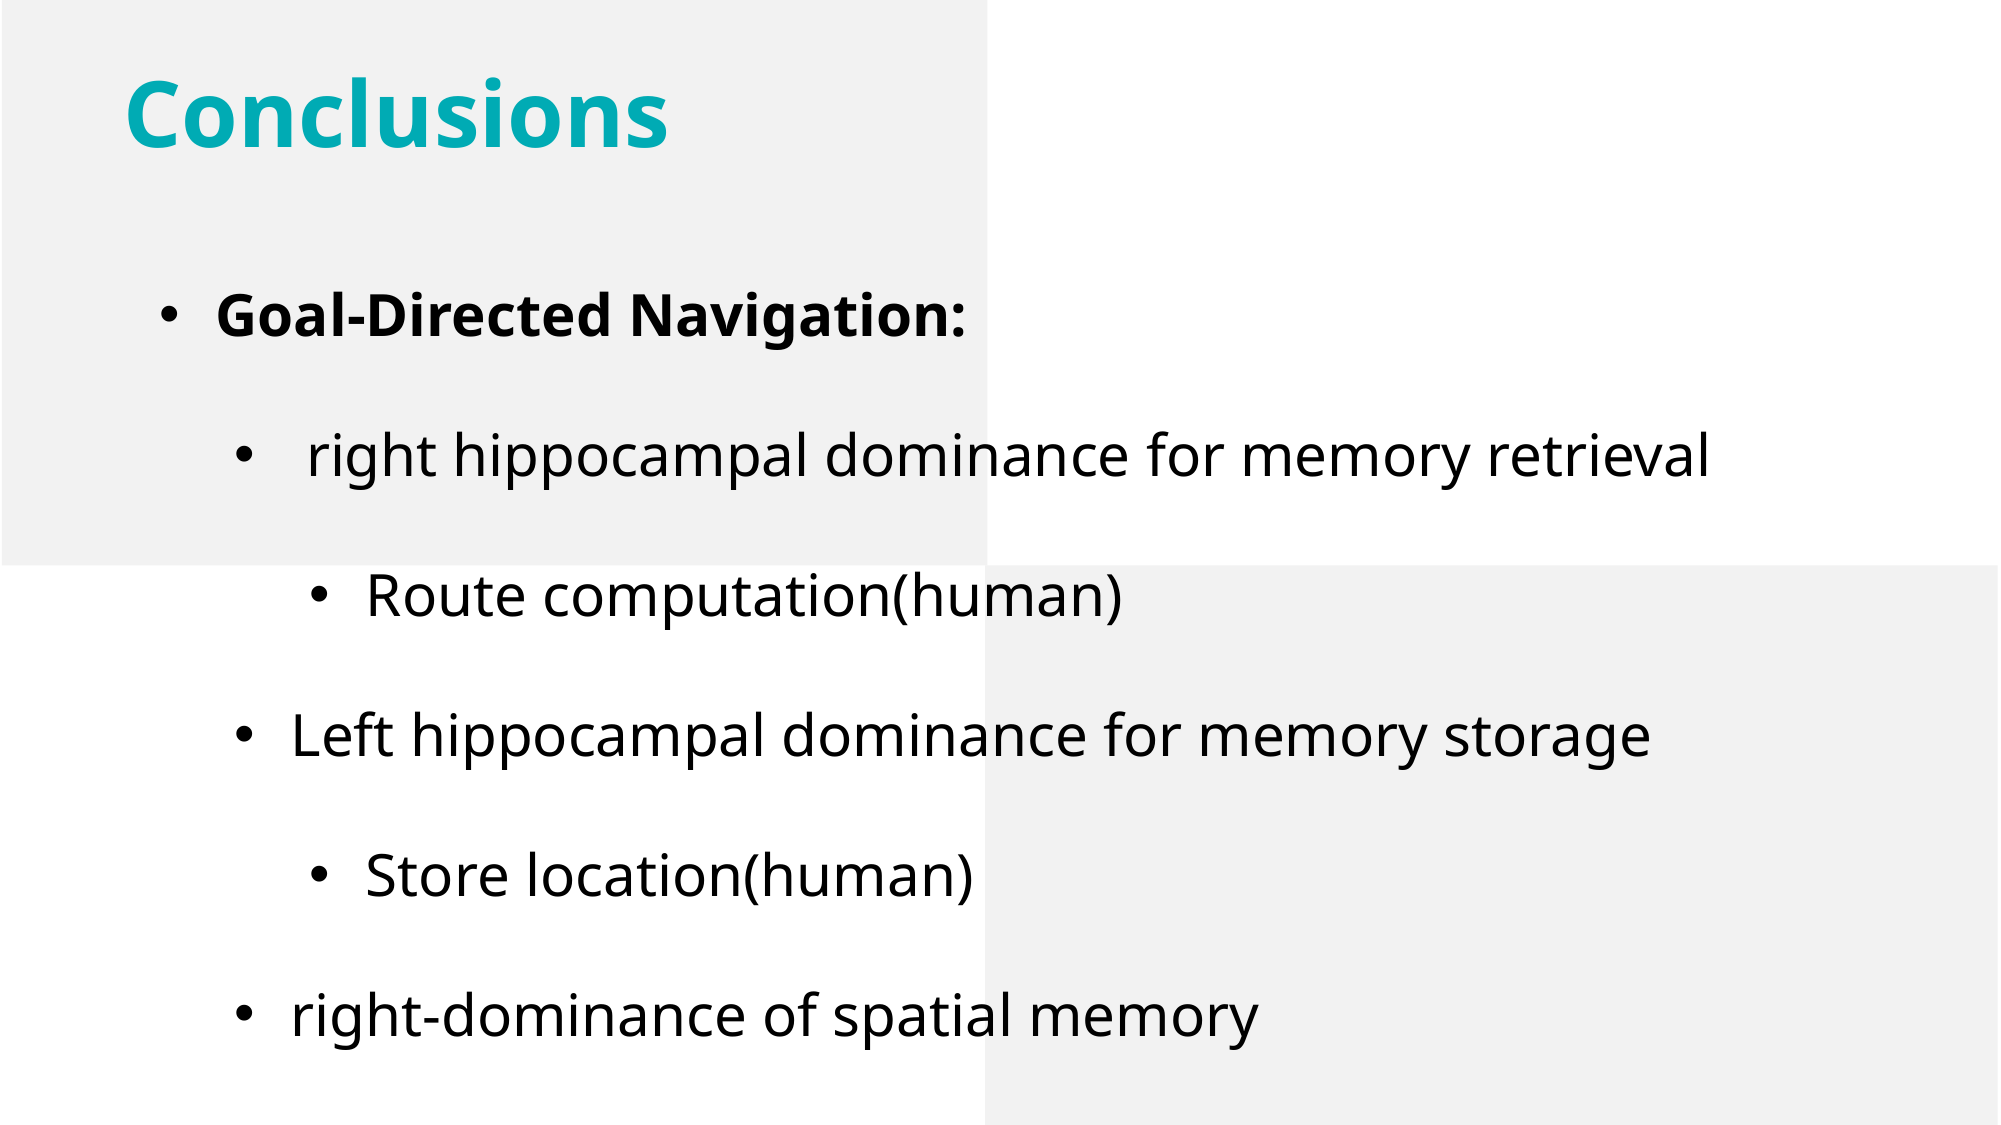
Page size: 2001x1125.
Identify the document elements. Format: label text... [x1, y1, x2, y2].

text_box Goal-Directed Navigation: right hippocampal dominance for memory retrieval Route computation(human) Left hippocampal dominance for memory storage Store location(human) right-dominance of spatial memory [144, 200, 1826, 1056]
text_box Conclusions [108, 48, 1085, 173]
text_box [984, 564, 1999, 1125]
text_box [1, 0, 988, 566]
